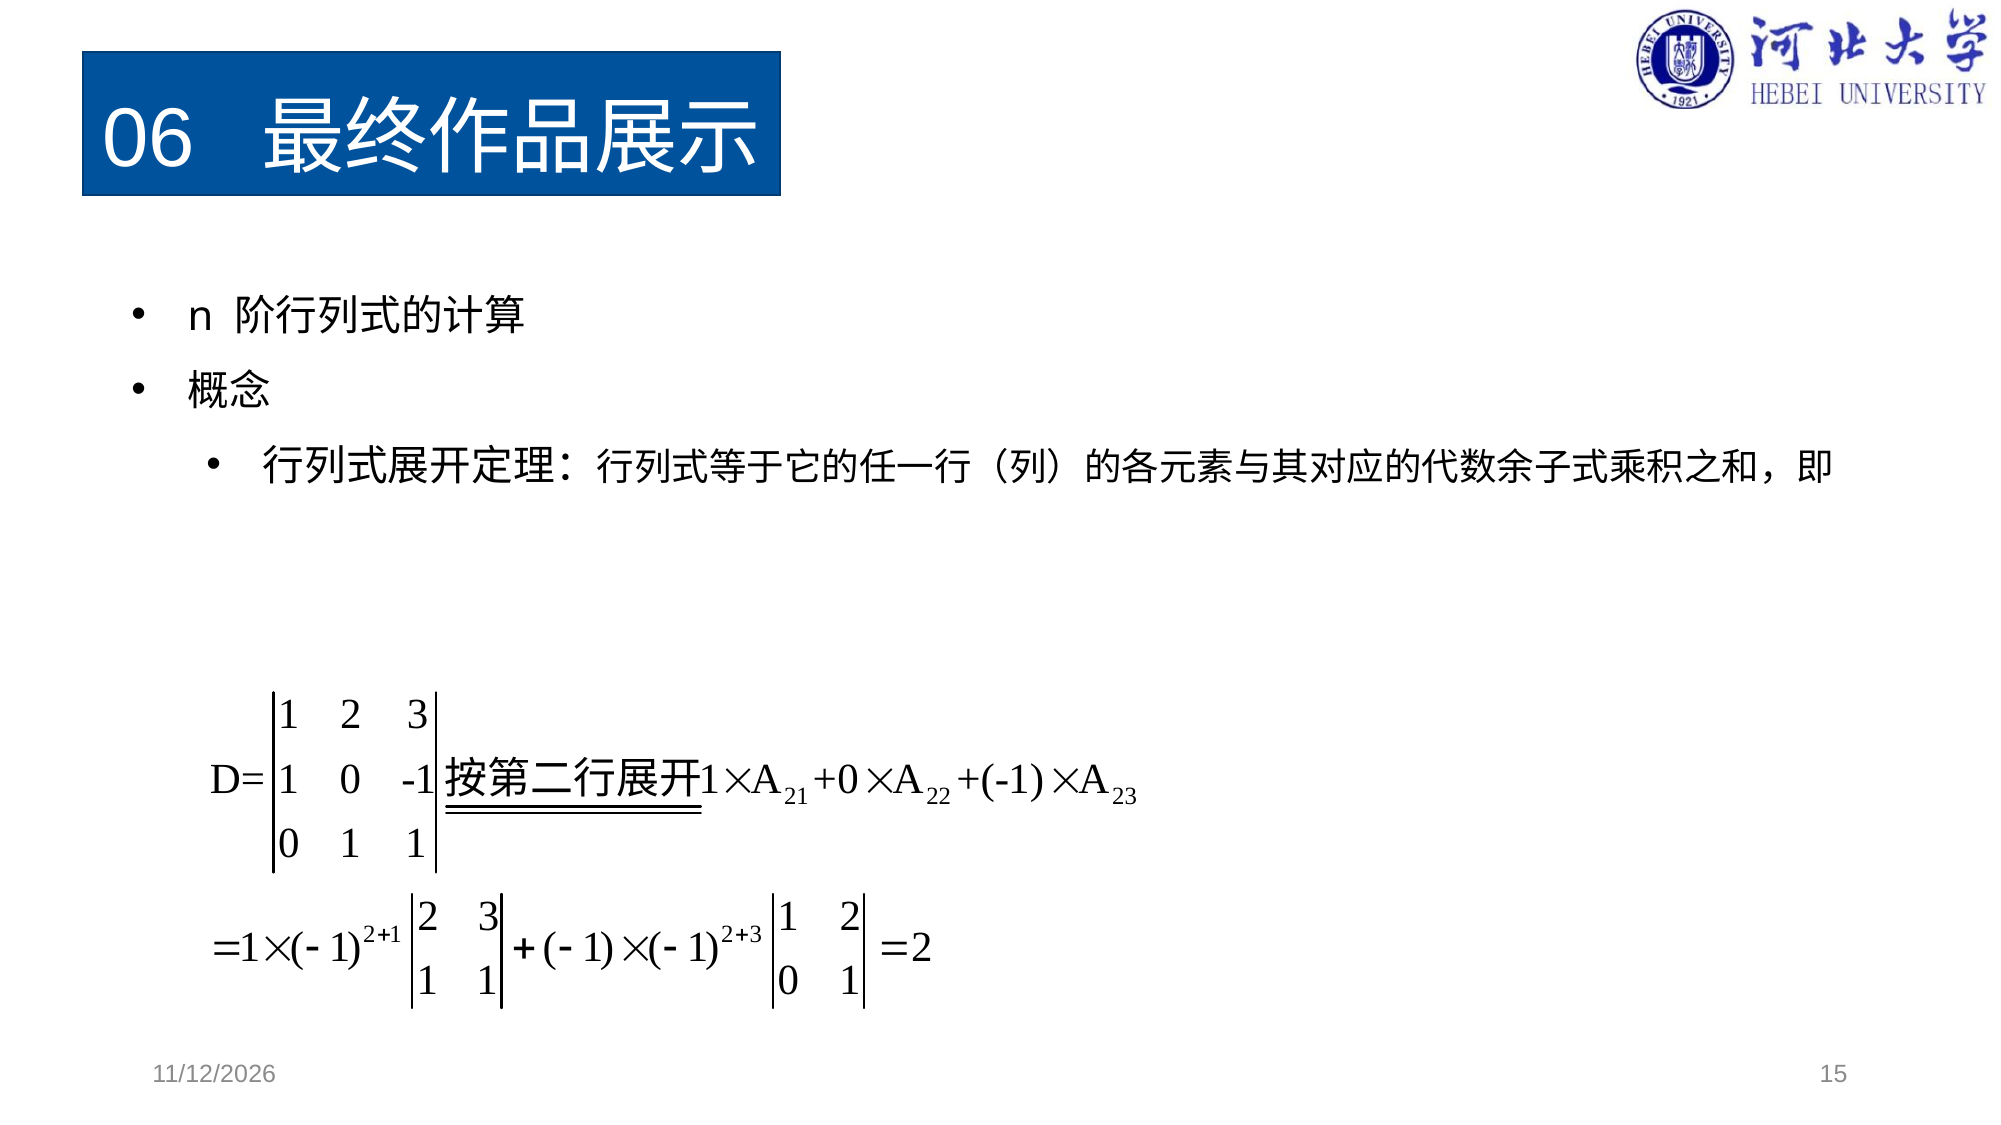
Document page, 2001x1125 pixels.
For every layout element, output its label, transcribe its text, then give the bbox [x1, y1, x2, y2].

picture [1623, 0, 2000, 109]
text_box n 阶行列式的计算 概念 行列式展开定理：行列式等于它的任一行（列）的各元素与其对应的代数余子式乘积之和，即 [116, 256, 1863, 496]
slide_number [137, 1042, 588, 1103]
picture [203, 681, 1144, 1020]
slide_number 15 [1412, 1042, 1863, 1103]
text_box 06 最终作品展示 [82, 51, 781, 196]
